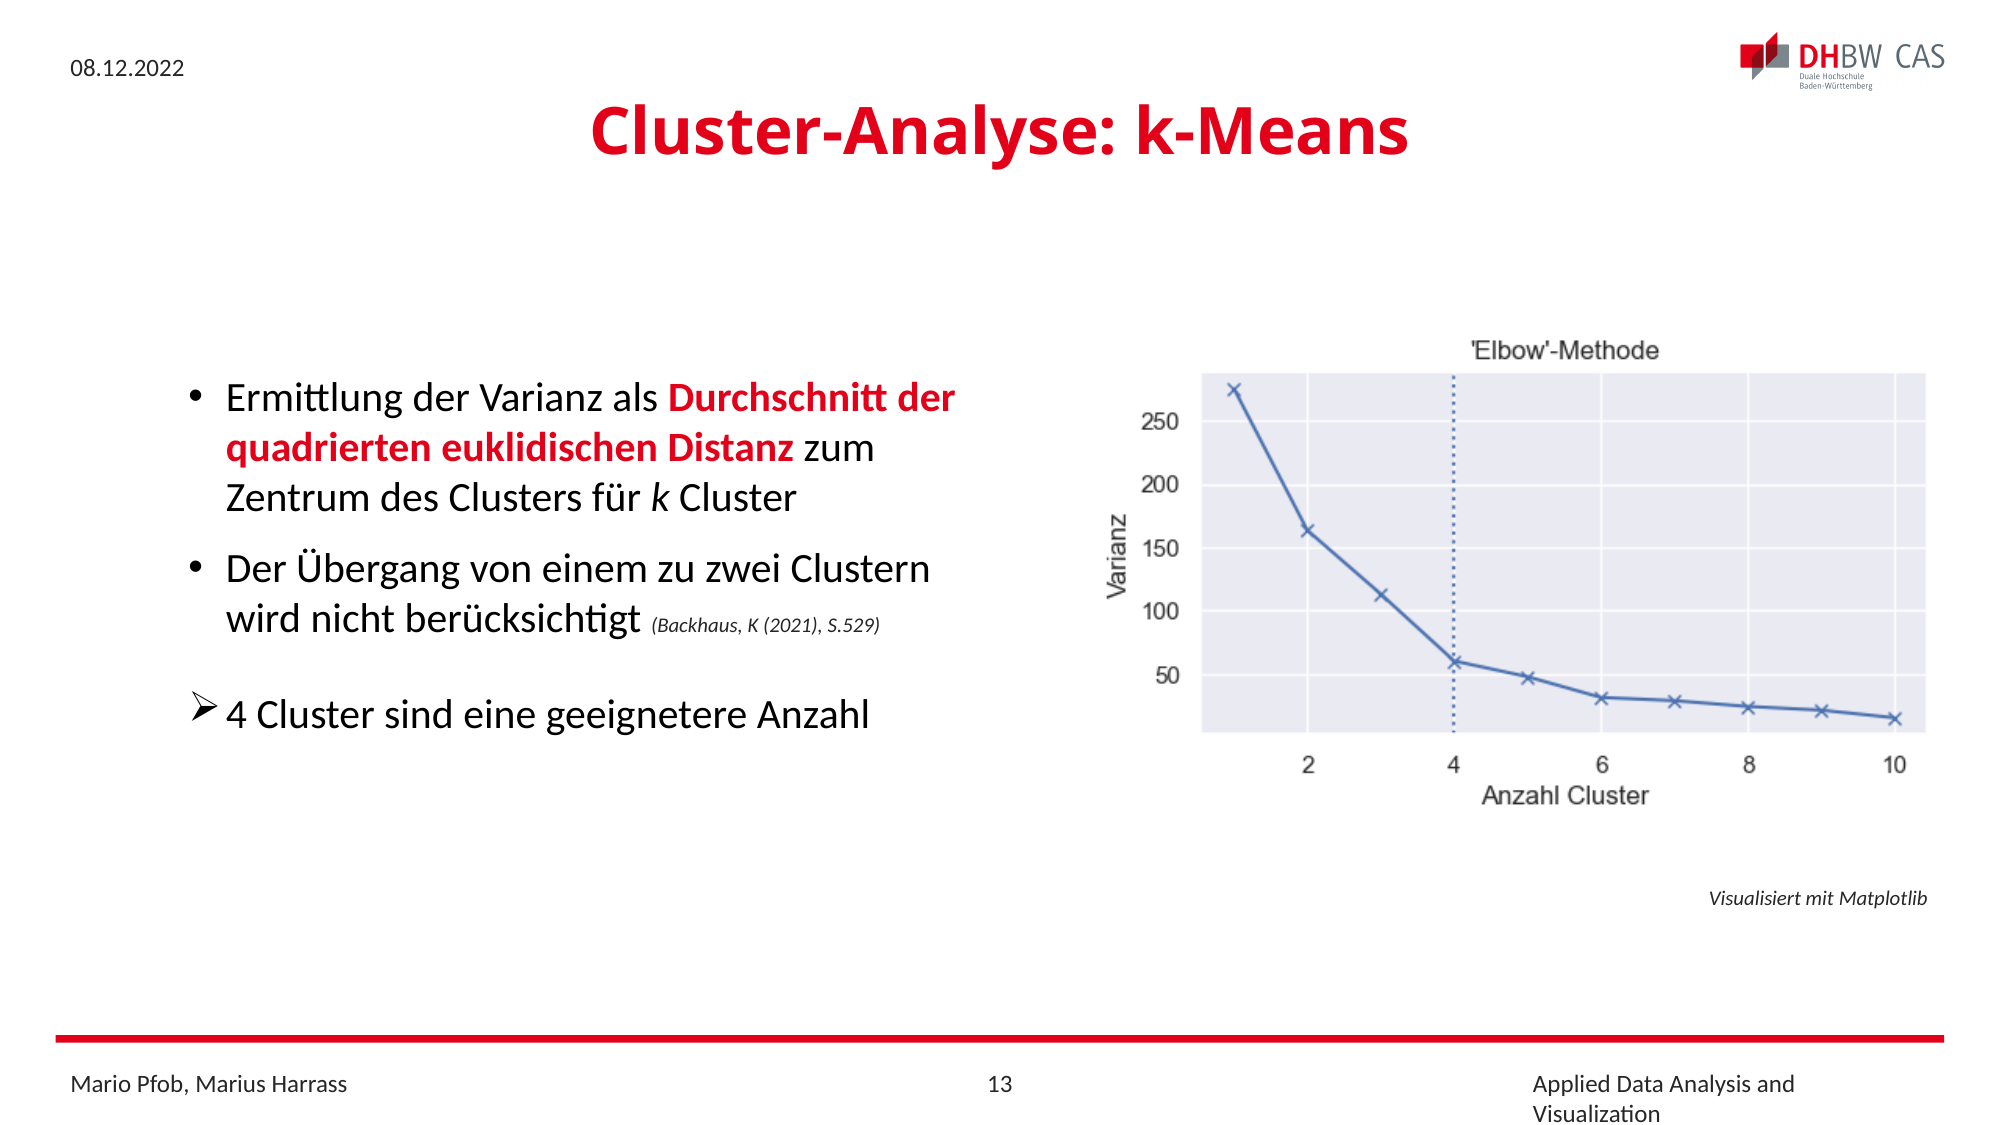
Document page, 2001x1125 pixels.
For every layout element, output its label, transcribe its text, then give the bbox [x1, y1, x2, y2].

text_box Visualisiert mit Matplotlib [1694, 877, 1945, 917]
text_box Ermittlung der Varianz als Durchschnitt der quadrierten euklidischen Distanz zum Zentrum des Clusters für k Cluster Der Übergang von einem zu zwei Clustern wird nicht berücksichtigt (Backhaus, K (2021), S.529) 4 Cluster sind eine geeignetere Anzahl [173, 362, 1000, 849]
text_box Applied Data Analysis and Visualization [1518, 1059, 1945, 1125]
text_box 08.12.2022 [55, 44, 202, 90]
text_box Cluster-Analyse: k-Means [173, 89, 1827, 176]
picture [1093, 325, 1944, 825]
text_box 13 [971, 1059, 1028, 1105]
text_box [173, 268, 1078, 918]
text_box [55, 1034, 1945, 1044]
picture [1739, 32, 1945, 91]
text_box Mario Pfob, Marius Harrass [55, 1059, 366, 1105]
